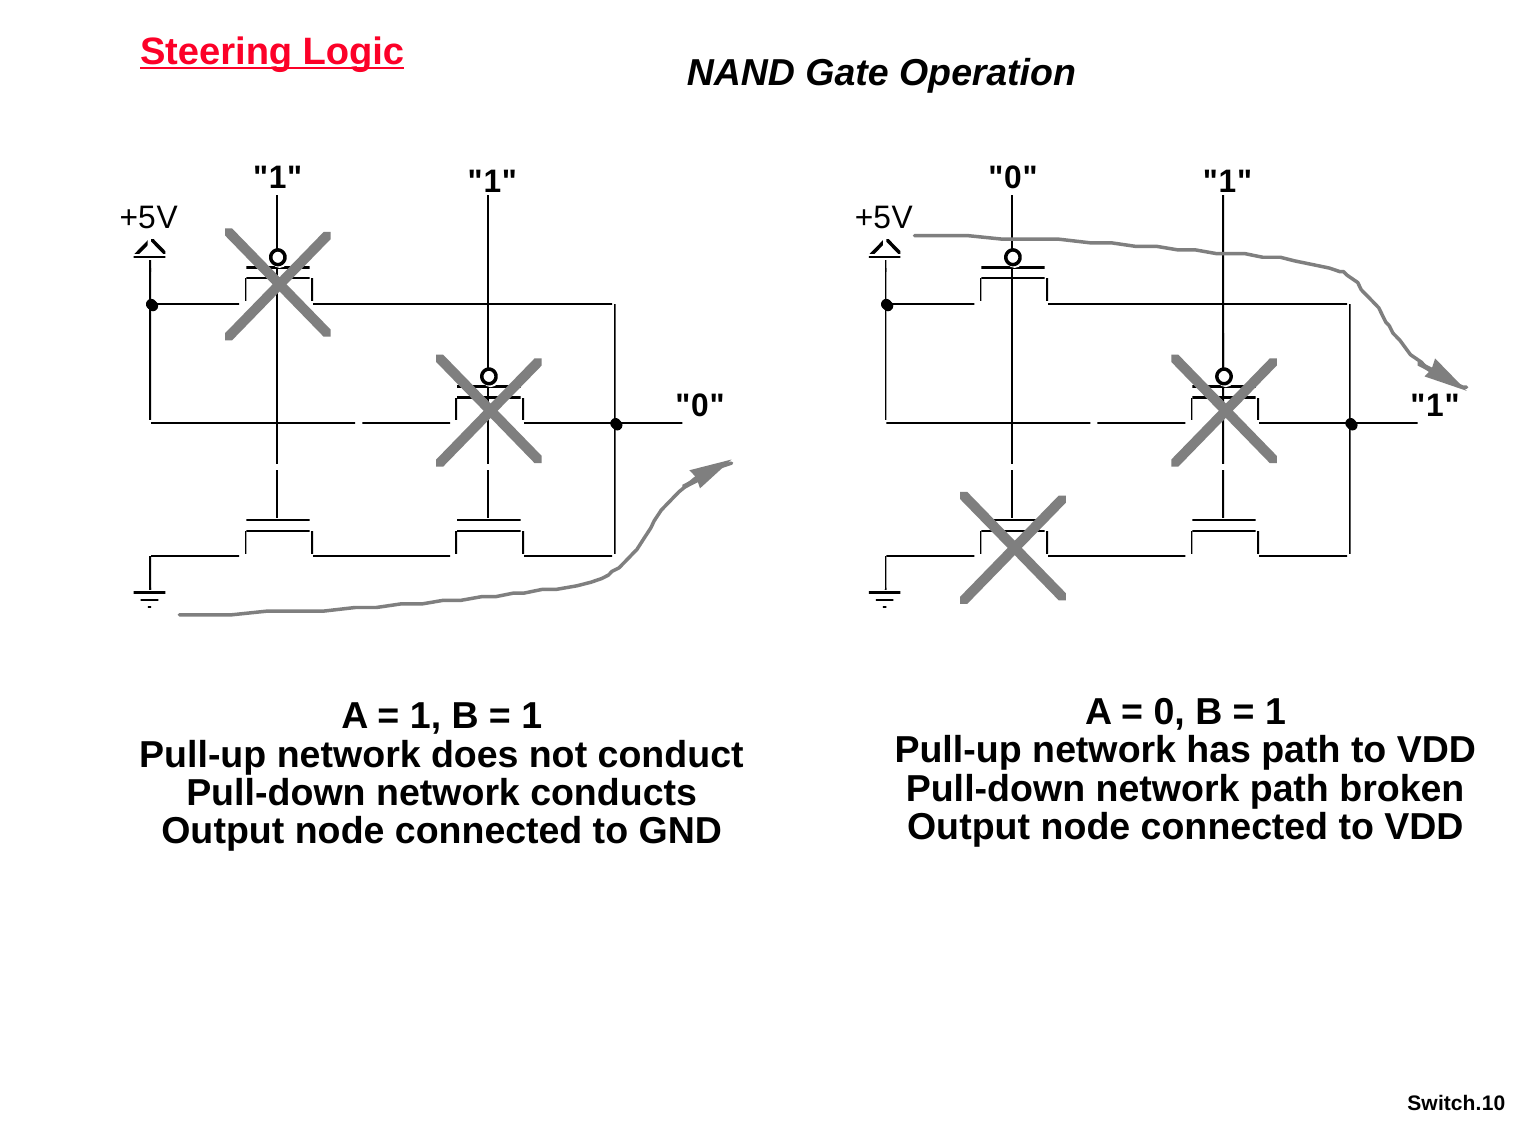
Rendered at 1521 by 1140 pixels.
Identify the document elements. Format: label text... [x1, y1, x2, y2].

text_box NAND Gate Operation [676, 50, 1087, 98]
text_box A = 0, B = 1 Pull-up network has path to VDD Pull-down network path broken Output node connected to VDD [883, 690, 1488, 852]
text_box A = 1, B = 1 Pull-up network does not conduct Pull-down network conducts Output node connected to GND [128, 694, 756, 856]
picture [112, 155, 1474, 619]
title Steering Logic [129, 29, 422, 154]
